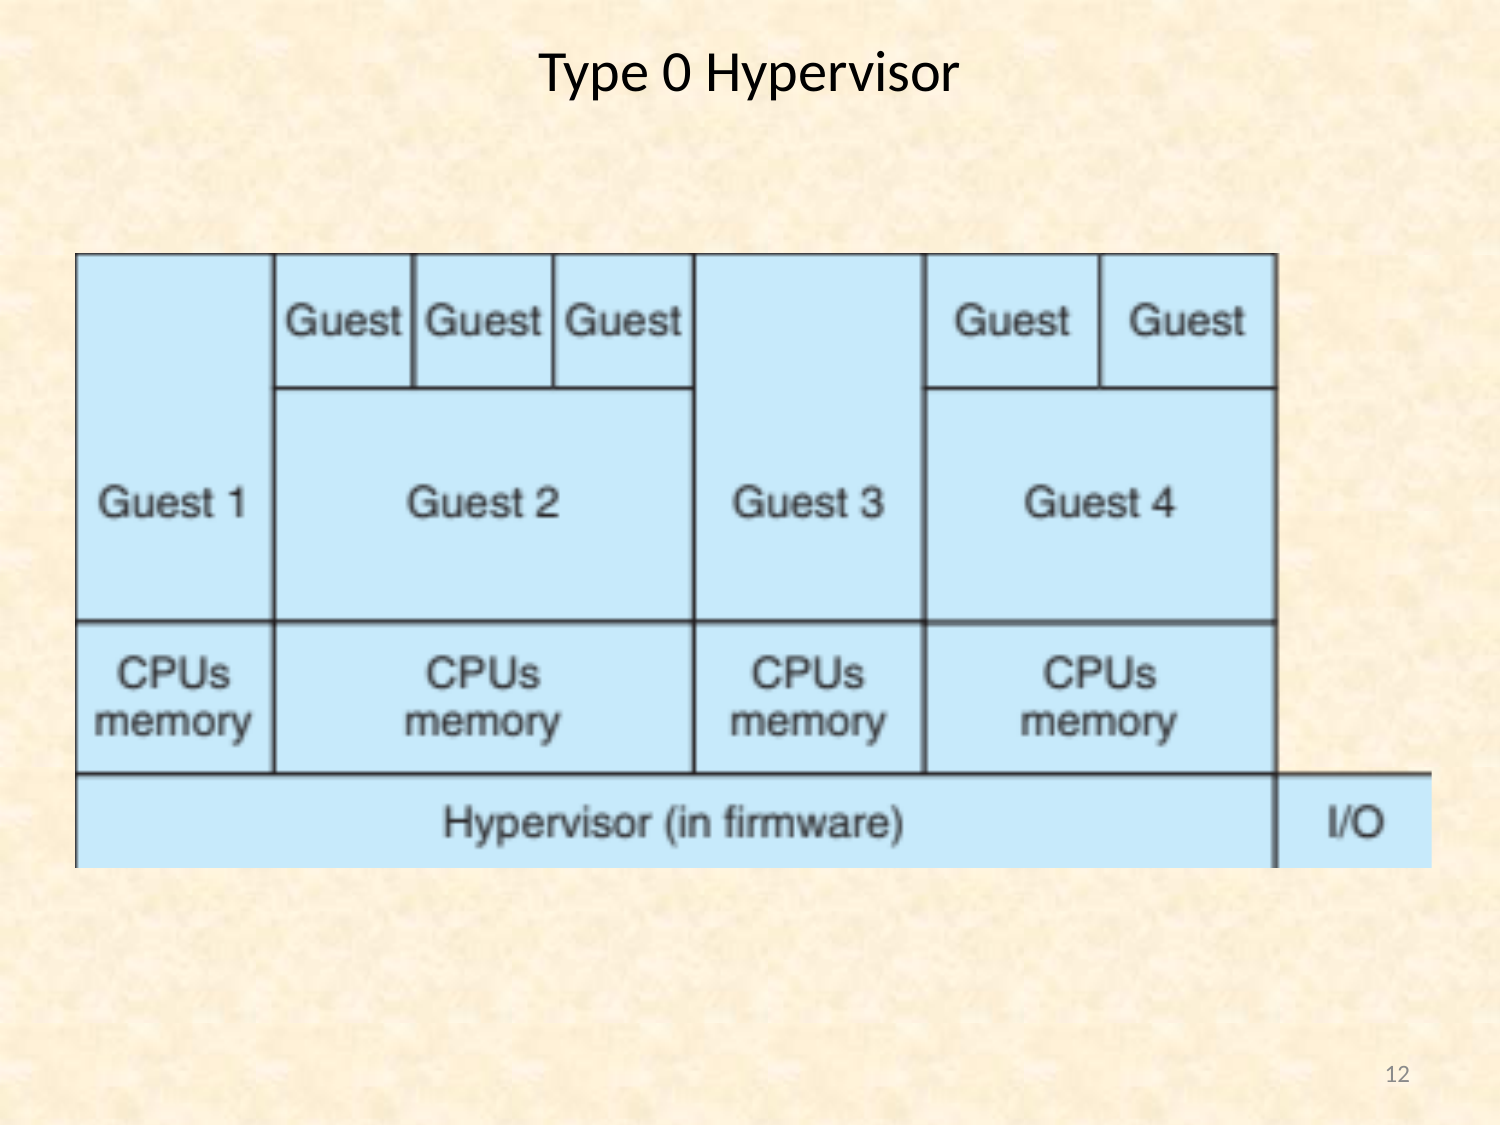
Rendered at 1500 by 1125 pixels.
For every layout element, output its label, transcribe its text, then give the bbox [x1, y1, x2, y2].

title Type 0 Hypervisor [75, 20, 1425, 115]
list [74, 186, 1432, 935]
slide_number 12 [1074, 1042, 1425, 1103]
picture [0, 0, 1500, 1125]
